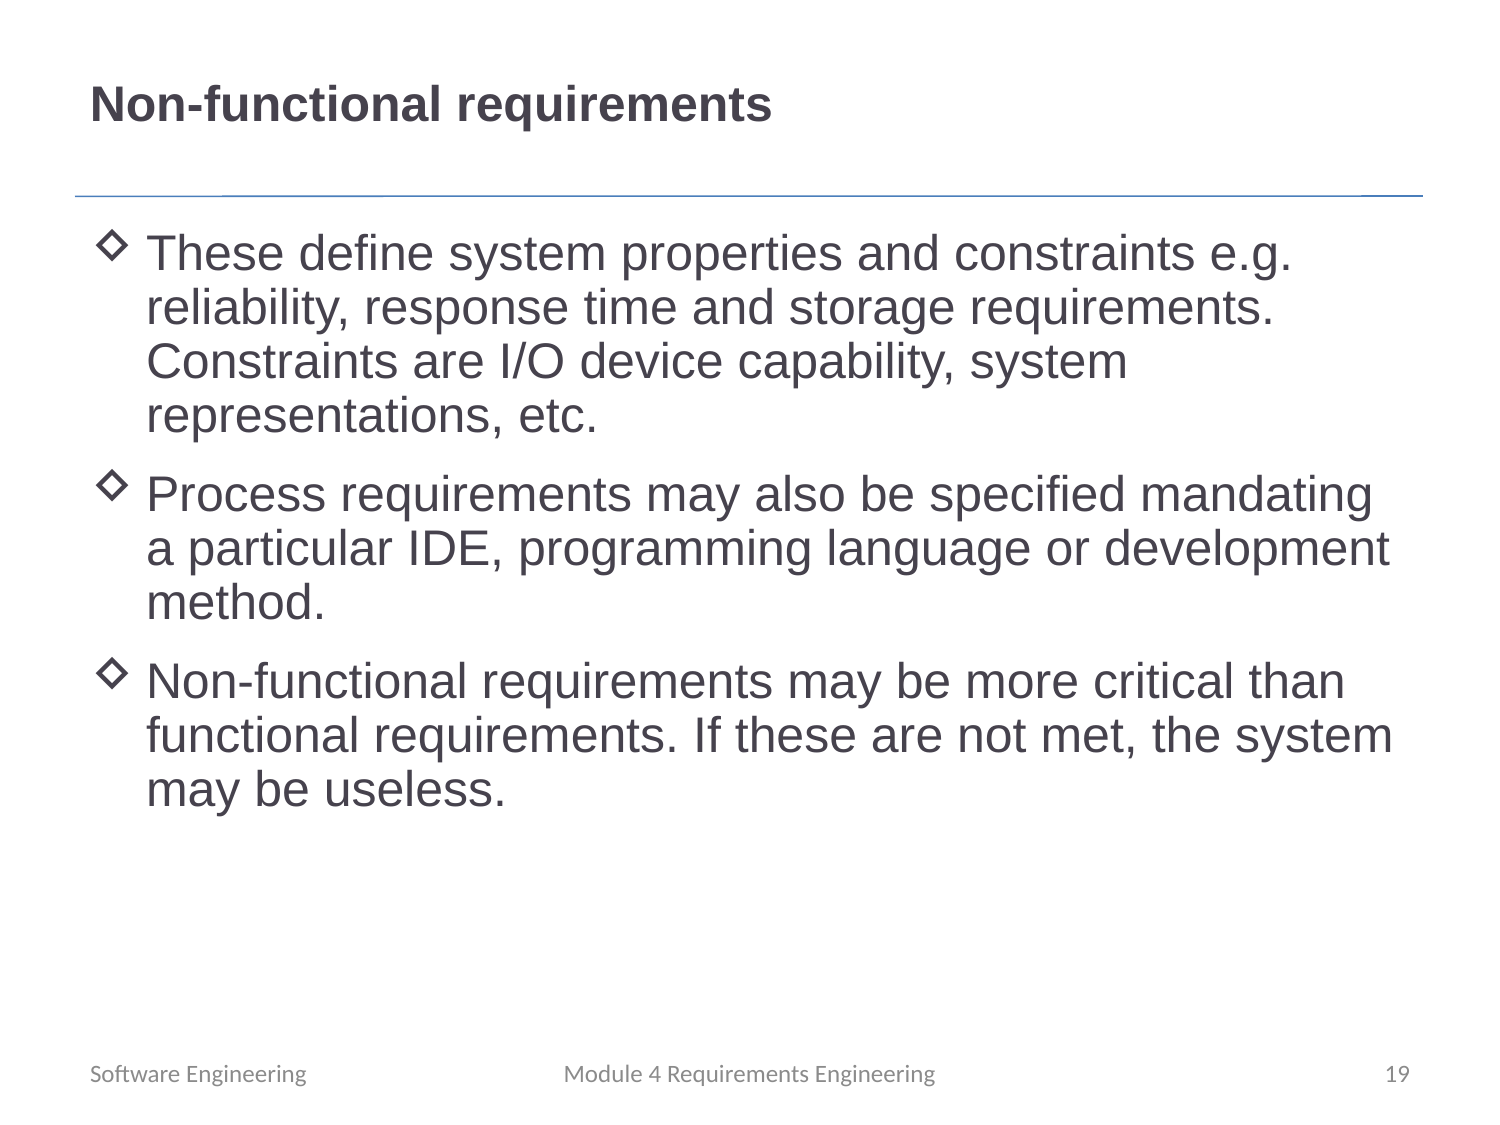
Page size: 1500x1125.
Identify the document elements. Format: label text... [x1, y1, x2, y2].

slide_number 19 [1074, 1042, 1425, 1103]
title Non-functional requirements [74, 7, 1272, 196]
footer Module 4 Requirements Engineering [512, 1042, 988, 1103]
list These define system properties and constraints e.g. reliability, response time and storage requirements. Constraints are I/O device capability, system representations, etc. Process requirements may also be specified mandating a particular IDE, programming language or development method. Non-functional requirements may be more critical than functional requirements. If these are not met, the system may be useless. [75, 219, 1425, 1005]
slide_number Software Engineering [75, 1042, 425, 1103]
